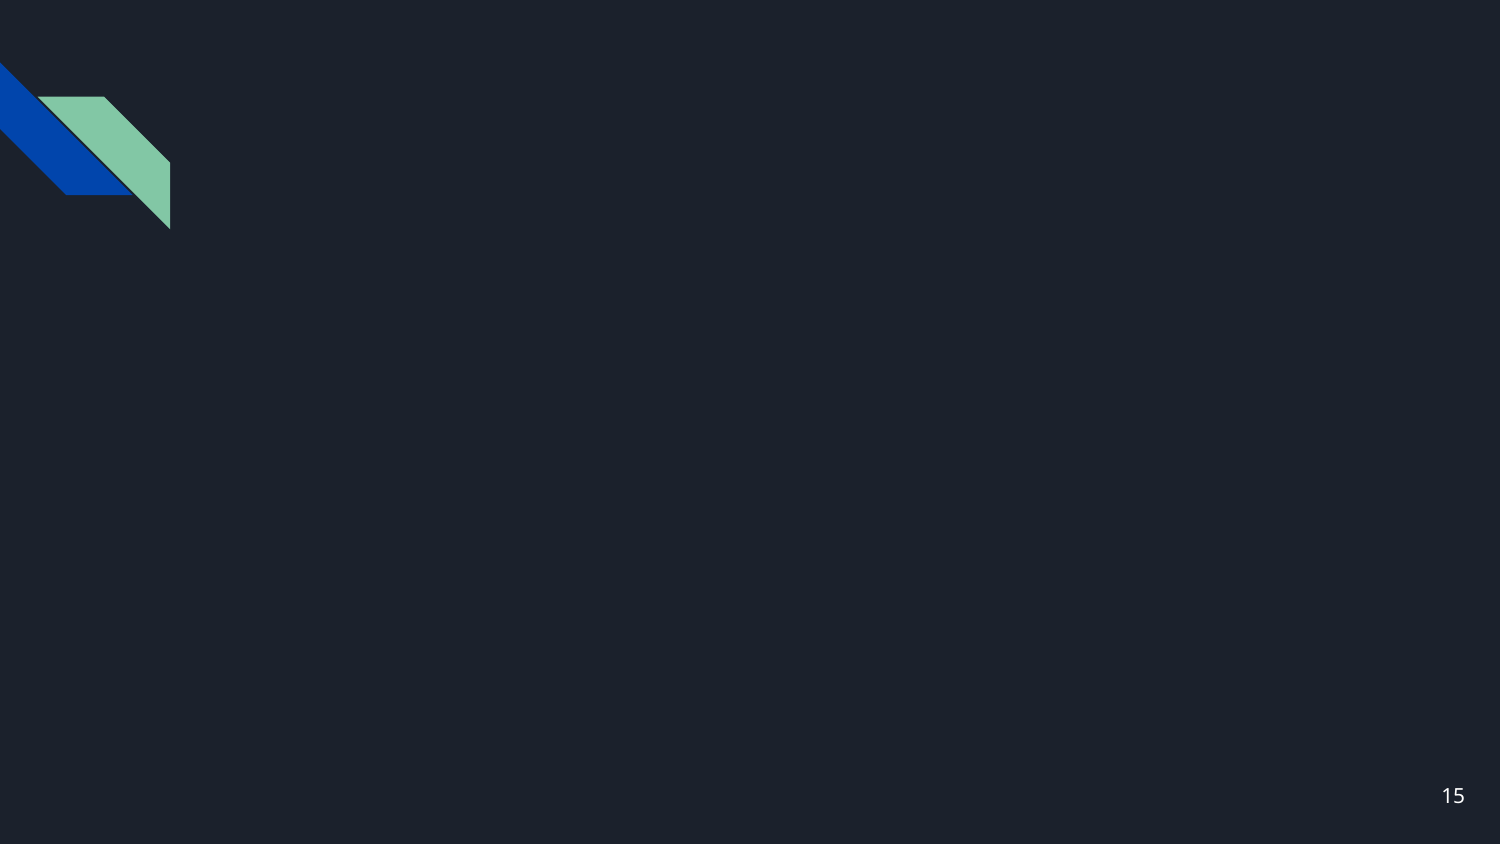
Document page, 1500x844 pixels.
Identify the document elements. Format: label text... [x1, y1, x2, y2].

slide_number ‹#› [1389, 764, 1480, 830]
